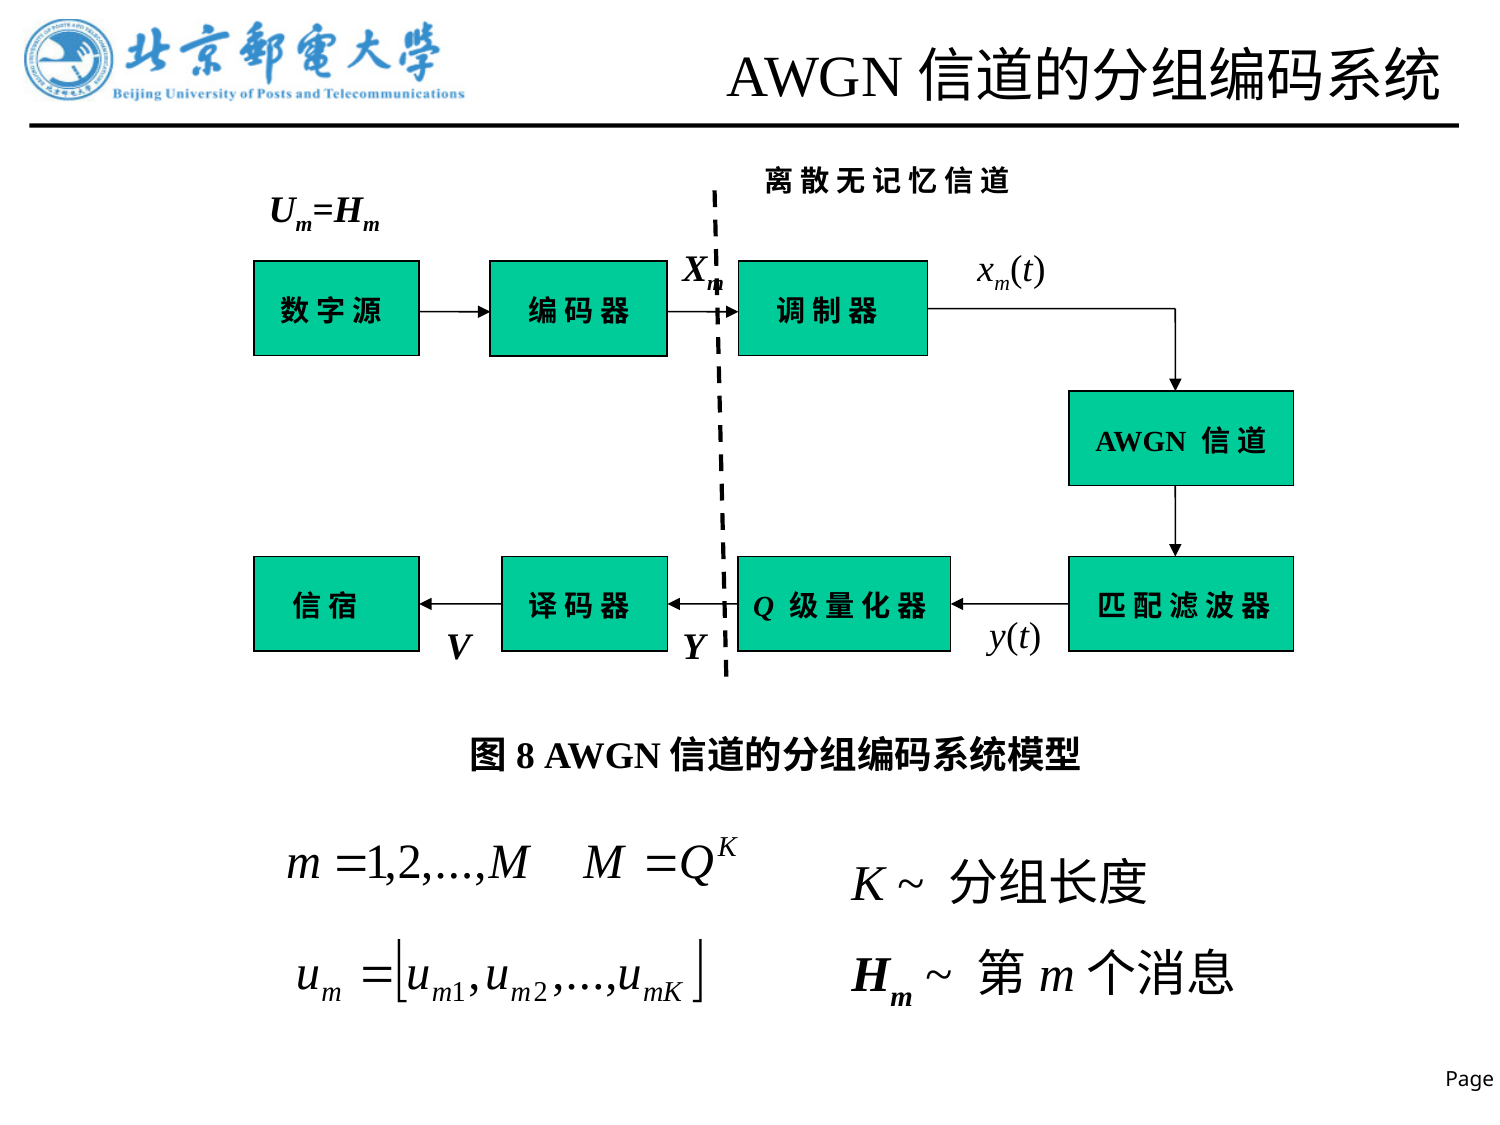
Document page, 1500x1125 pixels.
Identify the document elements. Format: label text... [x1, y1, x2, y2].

text_box Um=Hm [253, 177, 408, 244]
text_box [738, 630, 951, 652]
text_box K ~ 分组长度 Hm ~ 第m个消息 [836, 825, 1274, 1047]
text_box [289, 939, 711, 1014]
text_box [253, 261, 420, 356]
text_box [1069, 391, 1294, 486]
text_box 编 码 器 [513, 284, 668, 335]
text_box [667, 305, 739, 318]
text_box [667, 597, 739, 611]
text_box [1169, 485, 1182, 557]
text_box [419, 597, 503, 611]
picture [23, 19, 467, 102]
text_box [738, 556, 951, 580]
text_box [738, 261, 928, 356]
text_box y(t) [974, 605, 1069, 664]
text_box Y [667, 614, 727, 675]
text_box V [430, 614, 491, 675]
text_box [490, 261, 668, 356]
text_box 图8 AWGN信道的分组编码系统模型 [437, 723, 1109, 784]
text_box [950, 597, 1069, 611]
text_box [1069, 556, 1294, 580]
title AWGN信道的分组编码系统 [631, 16, 1457, 130]
text_box AWGN 信 道 [1080, 414, 1294, 465]
text_box 离 散 无 记 忆 信 道 [750, 154, 1046, 205]
text_box 调 制 器 [761, 284, 904, 335]
text_box [502, 556, 668, 652]
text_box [278, 824, 752, 899]
text_box Xm [667, 236, 762, 303]
text_box [420, 305, 491, 318]
text_box [1169, 309, 1182, 392]
text_box [1069, 630, 1294, 652]
text_box xm(t) [962, 236, 1069, 303]
text_box Q 级 量 化 器 [738, 580, 952, 630]
text_box 信 宿 [277, 580, 384, 630]
text_box 匹 配 滤 波 器 [1069, 580, 1294, 630]
text_box 译 码 器 [513, 580, 656, 630]
text_box [253, 556, 420, 652]
text_box 数 字 源 [265, 284, 408, 335]
